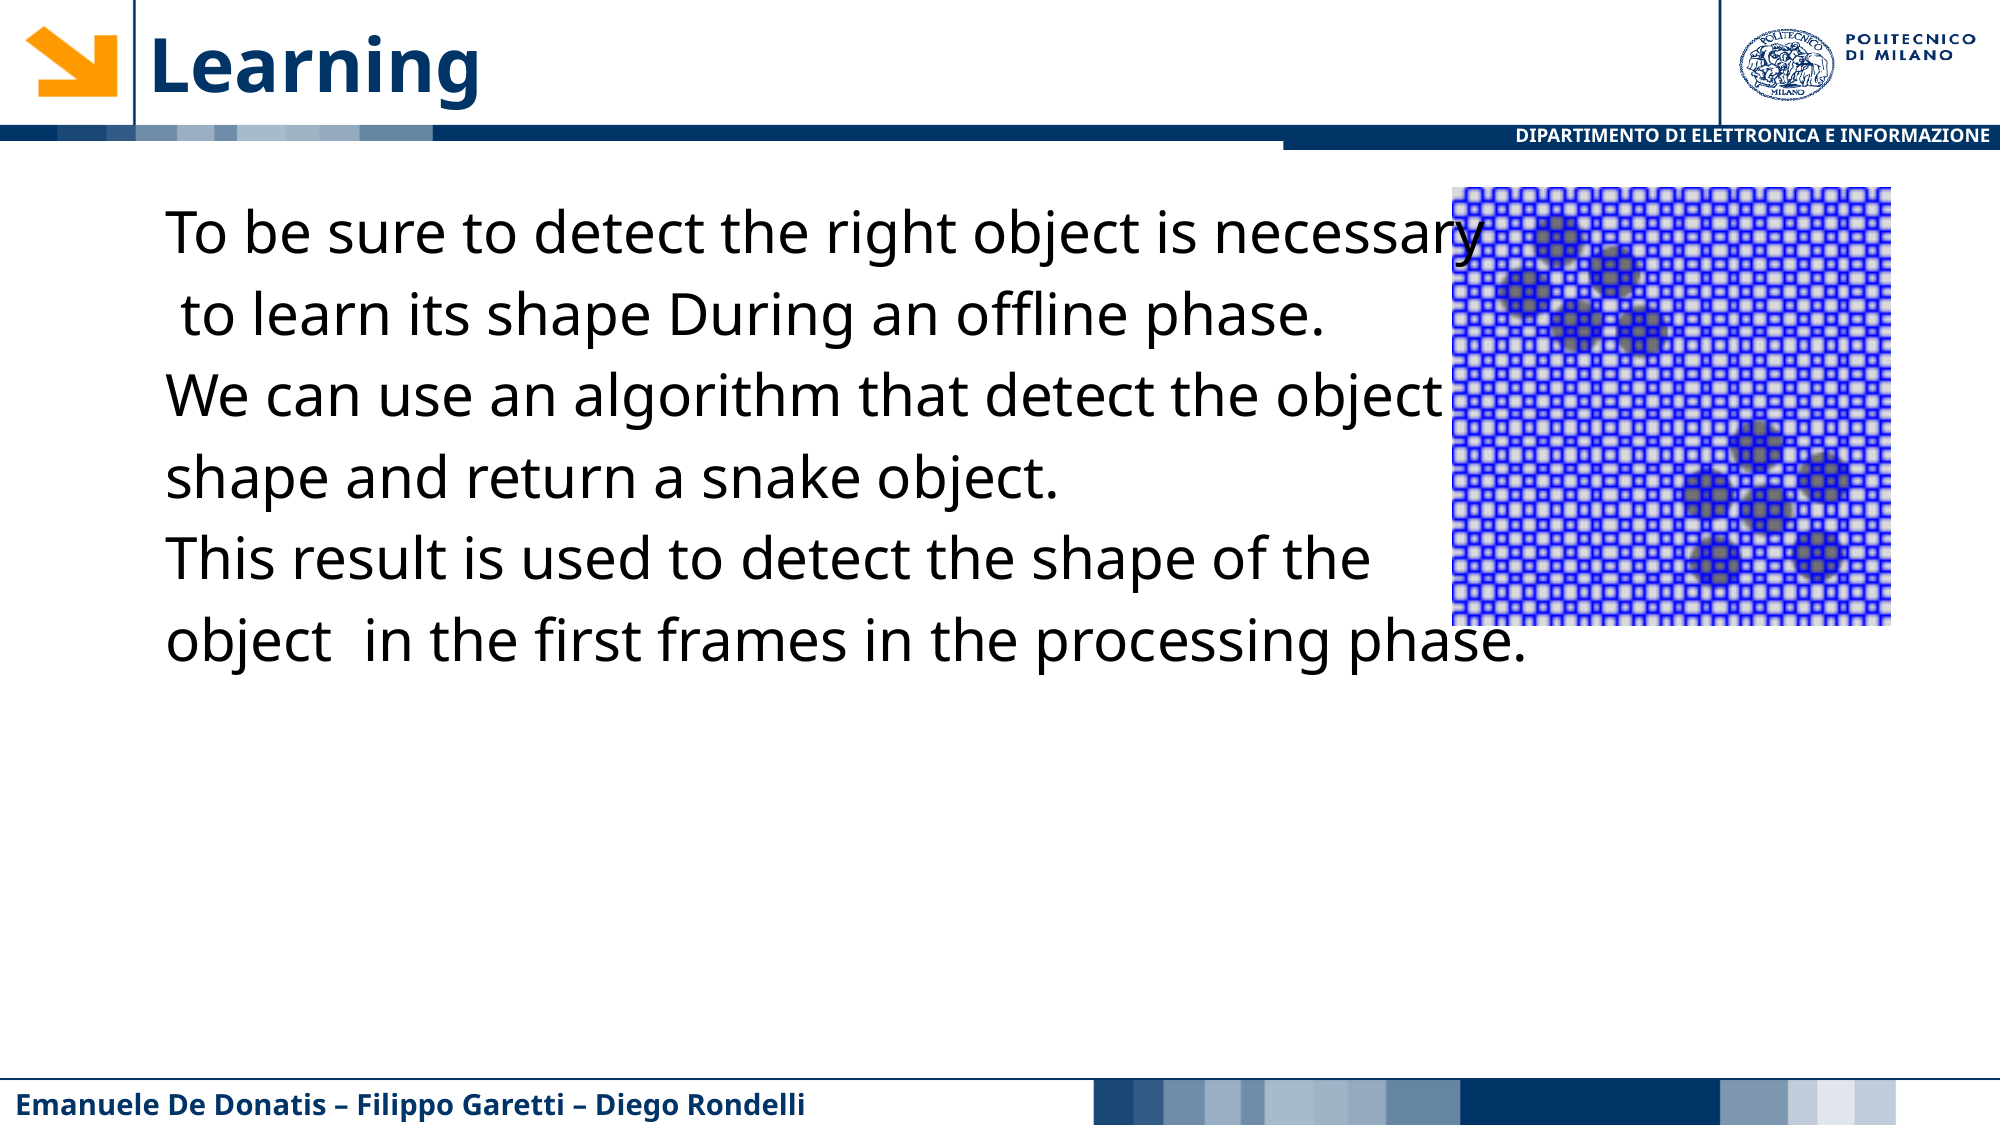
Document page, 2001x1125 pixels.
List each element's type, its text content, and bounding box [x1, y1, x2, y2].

picture [1877, 131, 1884, 137]
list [1452, 187, 1892, 626]
text_box Emanuele De Donatis – Filippo Garetti – Diego Rondelli [0, 1078, 1084, 1125]
picture [1084, 1078, 2000, 1125]
picture [1953, 131, 1960, 137]
list To be sure to detect the right object is necessary to learn its shape During an offline phase. We can use an algorithm that detect the object shape and return a snake object. This result is used to detect the shape of the object in the first frames in the processing phase. [150, 187, 1850, 1000]
picture [1648, 131, 1655, 137]
picture [1761, 131, 1768, 137]
title Learning [133, 0, 1700, 125]
picture [0, 0, 2000, 141]
